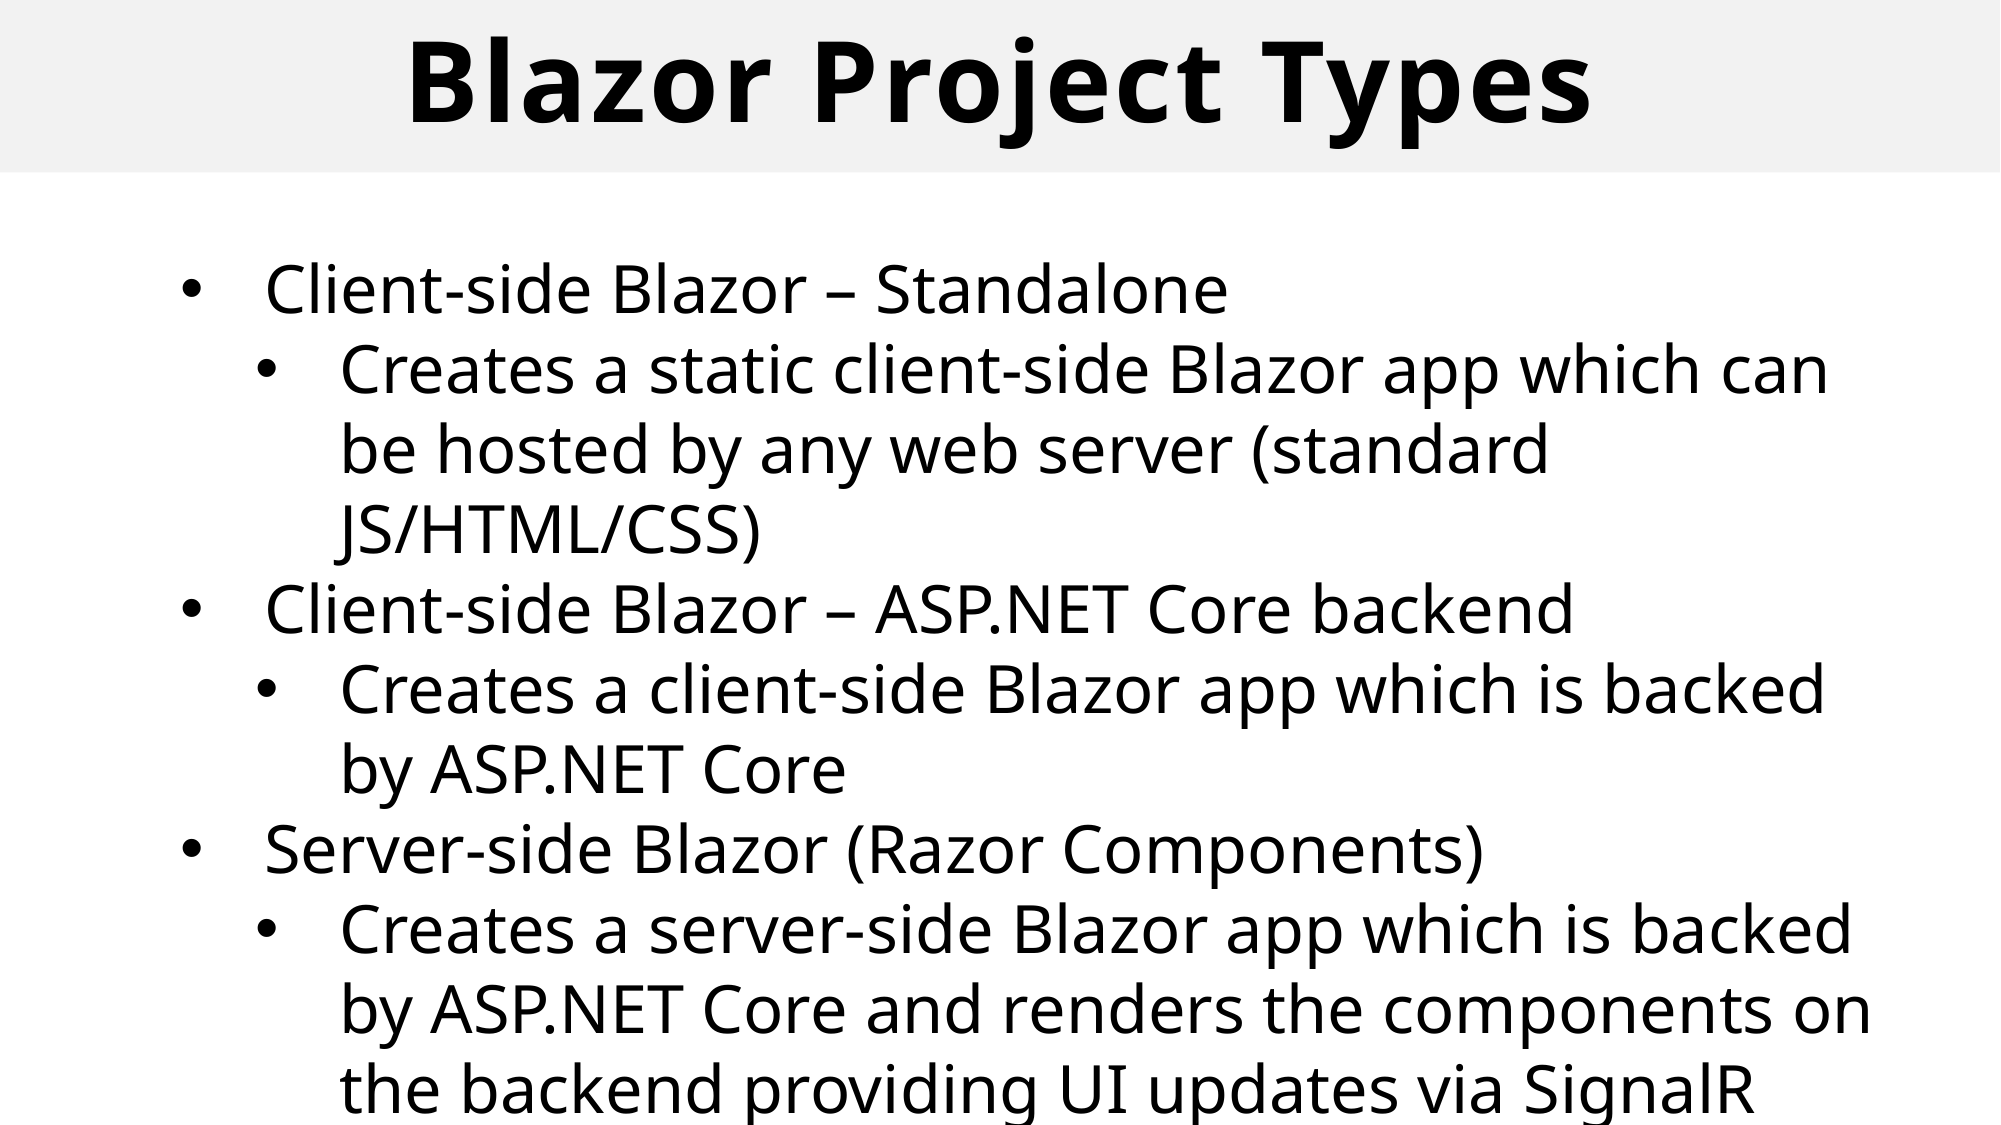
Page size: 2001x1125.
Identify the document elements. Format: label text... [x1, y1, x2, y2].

text_box Client-side Blazor – Standalone Creates a static client-side Blazor app which can be hosted by any web server (standard JS/HTML/CSS) Client-side Blazor – ASP.NET Core backend Creates a client-side Blazor app which is backed by ASP.NET Core Server-side Blazor (Razor Components) Creates a server-side Blazor app which is backed by ASP.NET Core and renders the components on the backend providing UI updates via SignalR [0, 172, 2000, 1125]
title Blazor Project Types [0, 0, 2000, 172]
